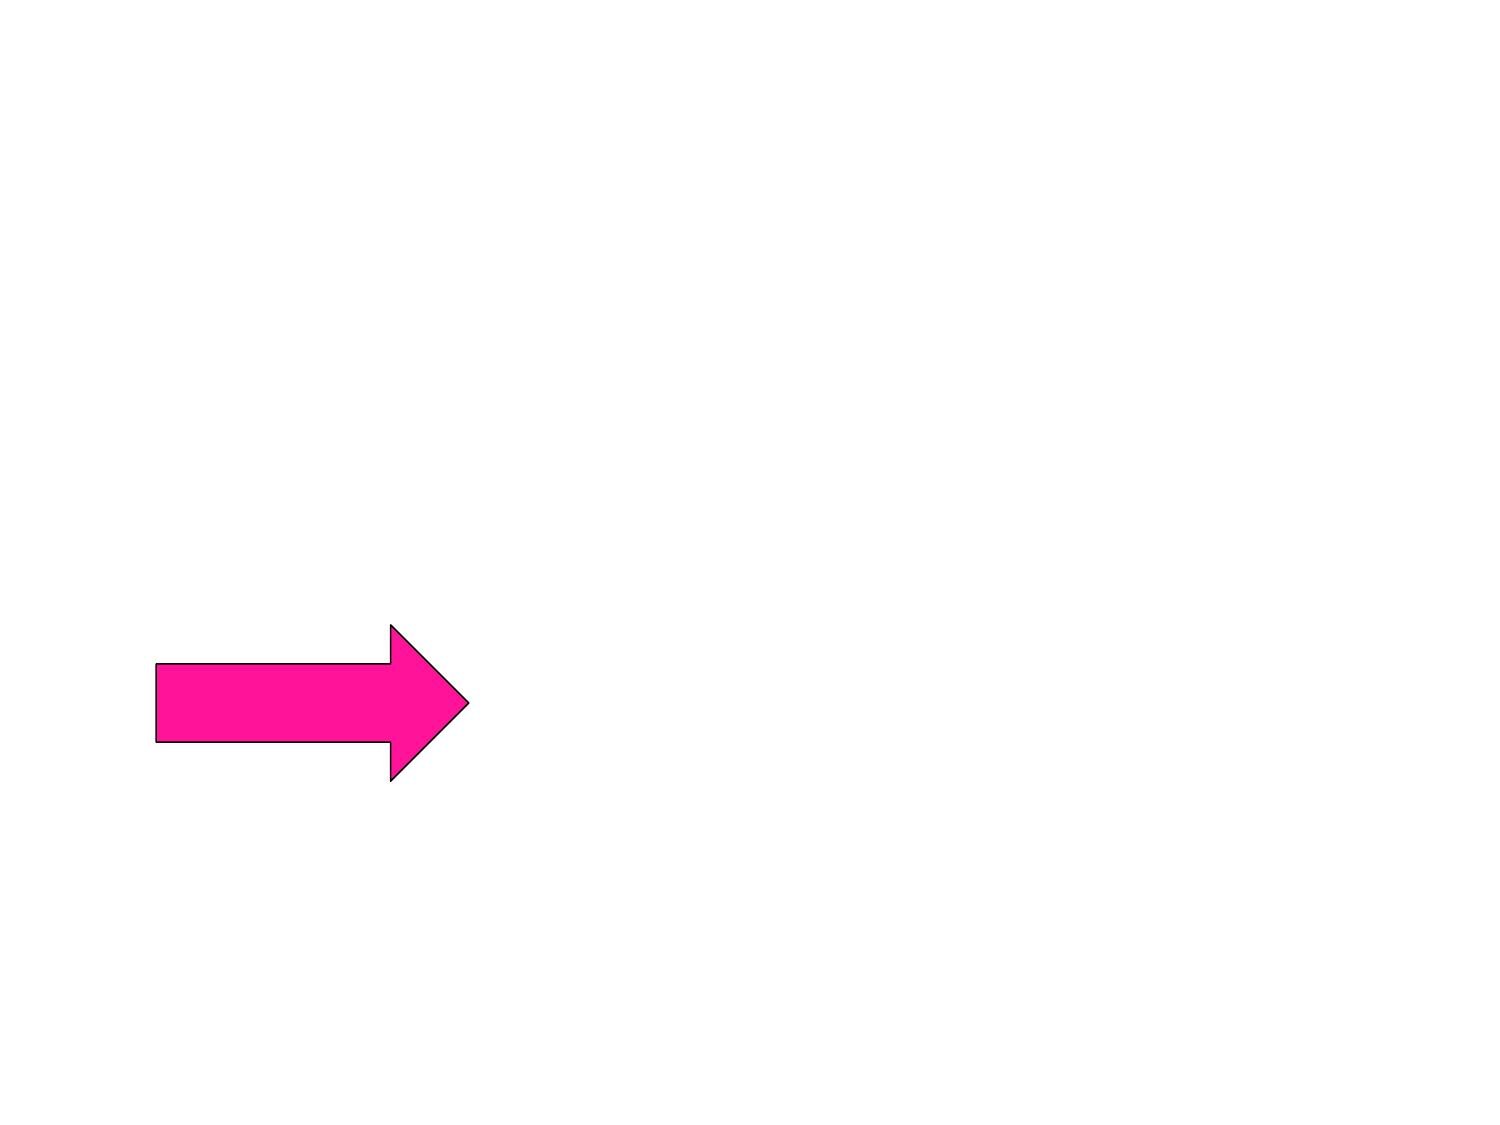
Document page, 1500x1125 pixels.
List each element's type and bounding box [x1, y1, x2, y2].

text_box [156, 624, 469, 782]
